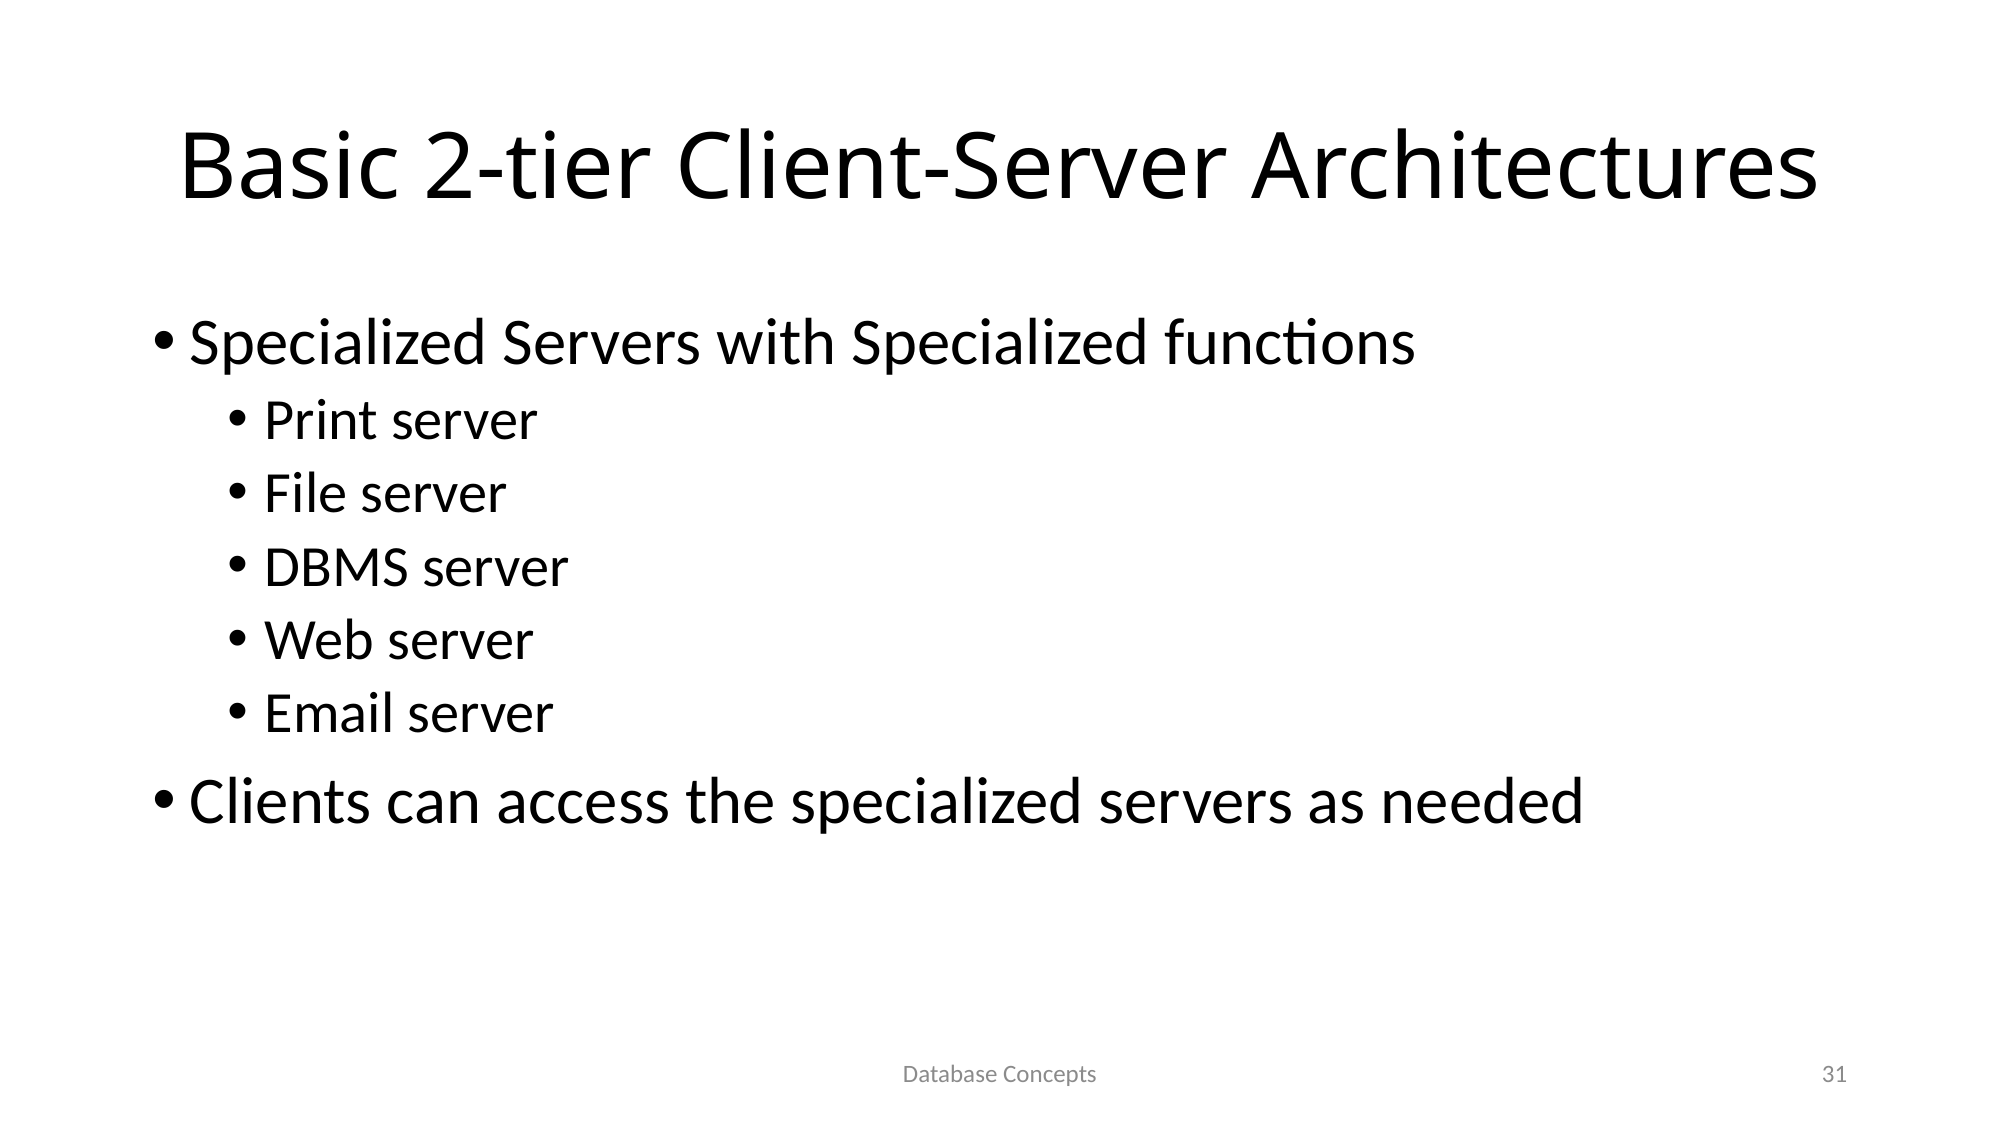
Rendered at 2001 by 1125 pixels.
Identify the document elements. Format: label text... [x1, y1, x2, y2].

title Basic 2-tier Client-Server Architectures [137, 59, 1863, 278]
footer Database Concepts [662, 1042, 1338, 1103]
list Specialized Servers with Specialized functions Print server File server DBMS server Web server Email server Clients can access the specialized servers as needed [137, 299, 1863, 1014]
slide_number 31 [1412, 1042, 1863, 1103]
